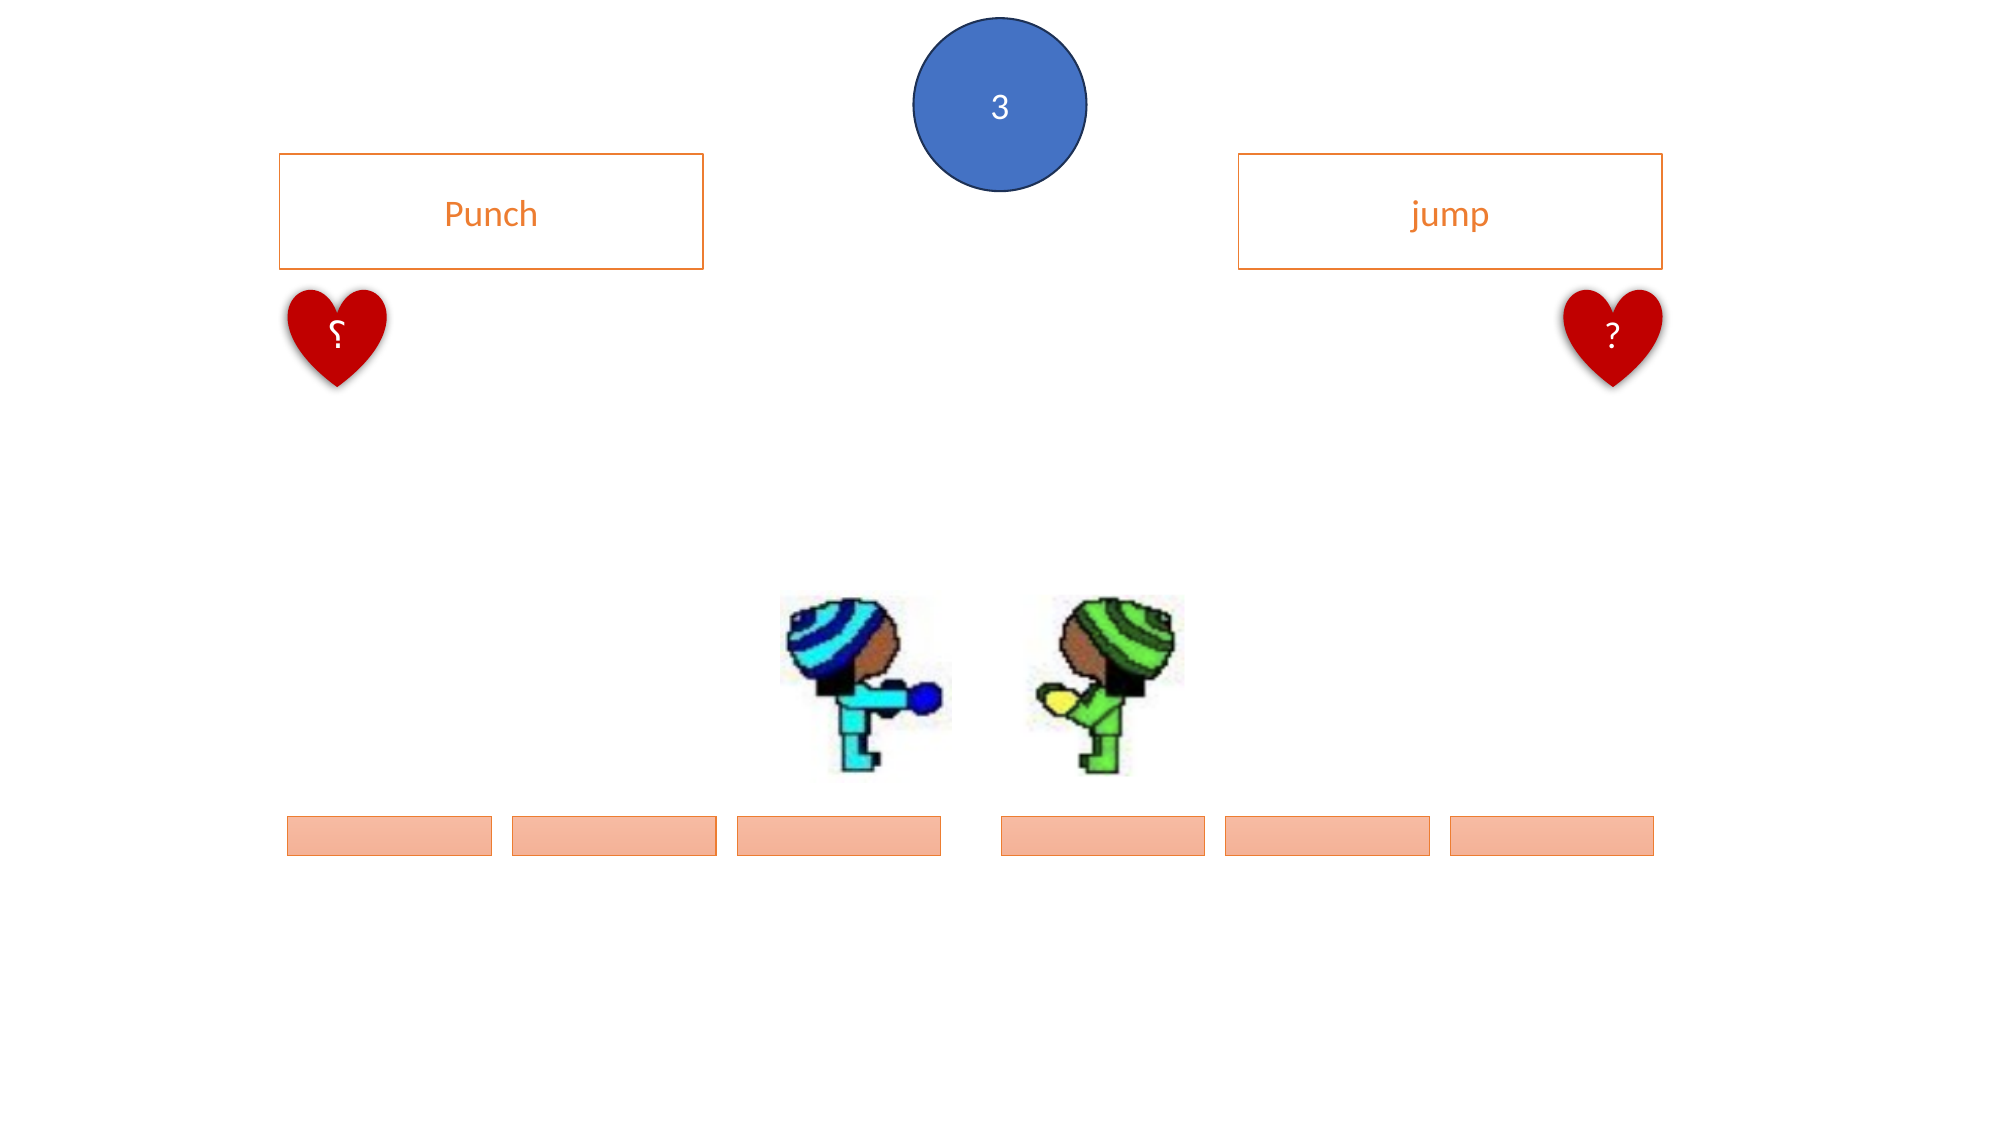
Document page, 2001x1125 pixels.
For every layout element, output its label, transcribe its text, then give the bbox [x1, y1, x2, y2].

text_box [287, 816, 492, 856]
text_box jump [1238, 153, 1663, 270]
text_box 3 [912, 17, 1088, 193]
text_box ؟ [287, 289, 387, 388]
text_box [737, 816, 941, 856]
text_box ? [1563, 289, 1663, 388]
text_box [1450, 816, 1654, 856]
text_box [1225, 816, 1430, 856]
text_box [512, 816, 717, 856]
text_box Punch [279, 153, 704, 270]
picture [780, 589, 952, 783]
picture [1015, 578, 1191, 783]
text_box [1001, 816, 1205, 856]
